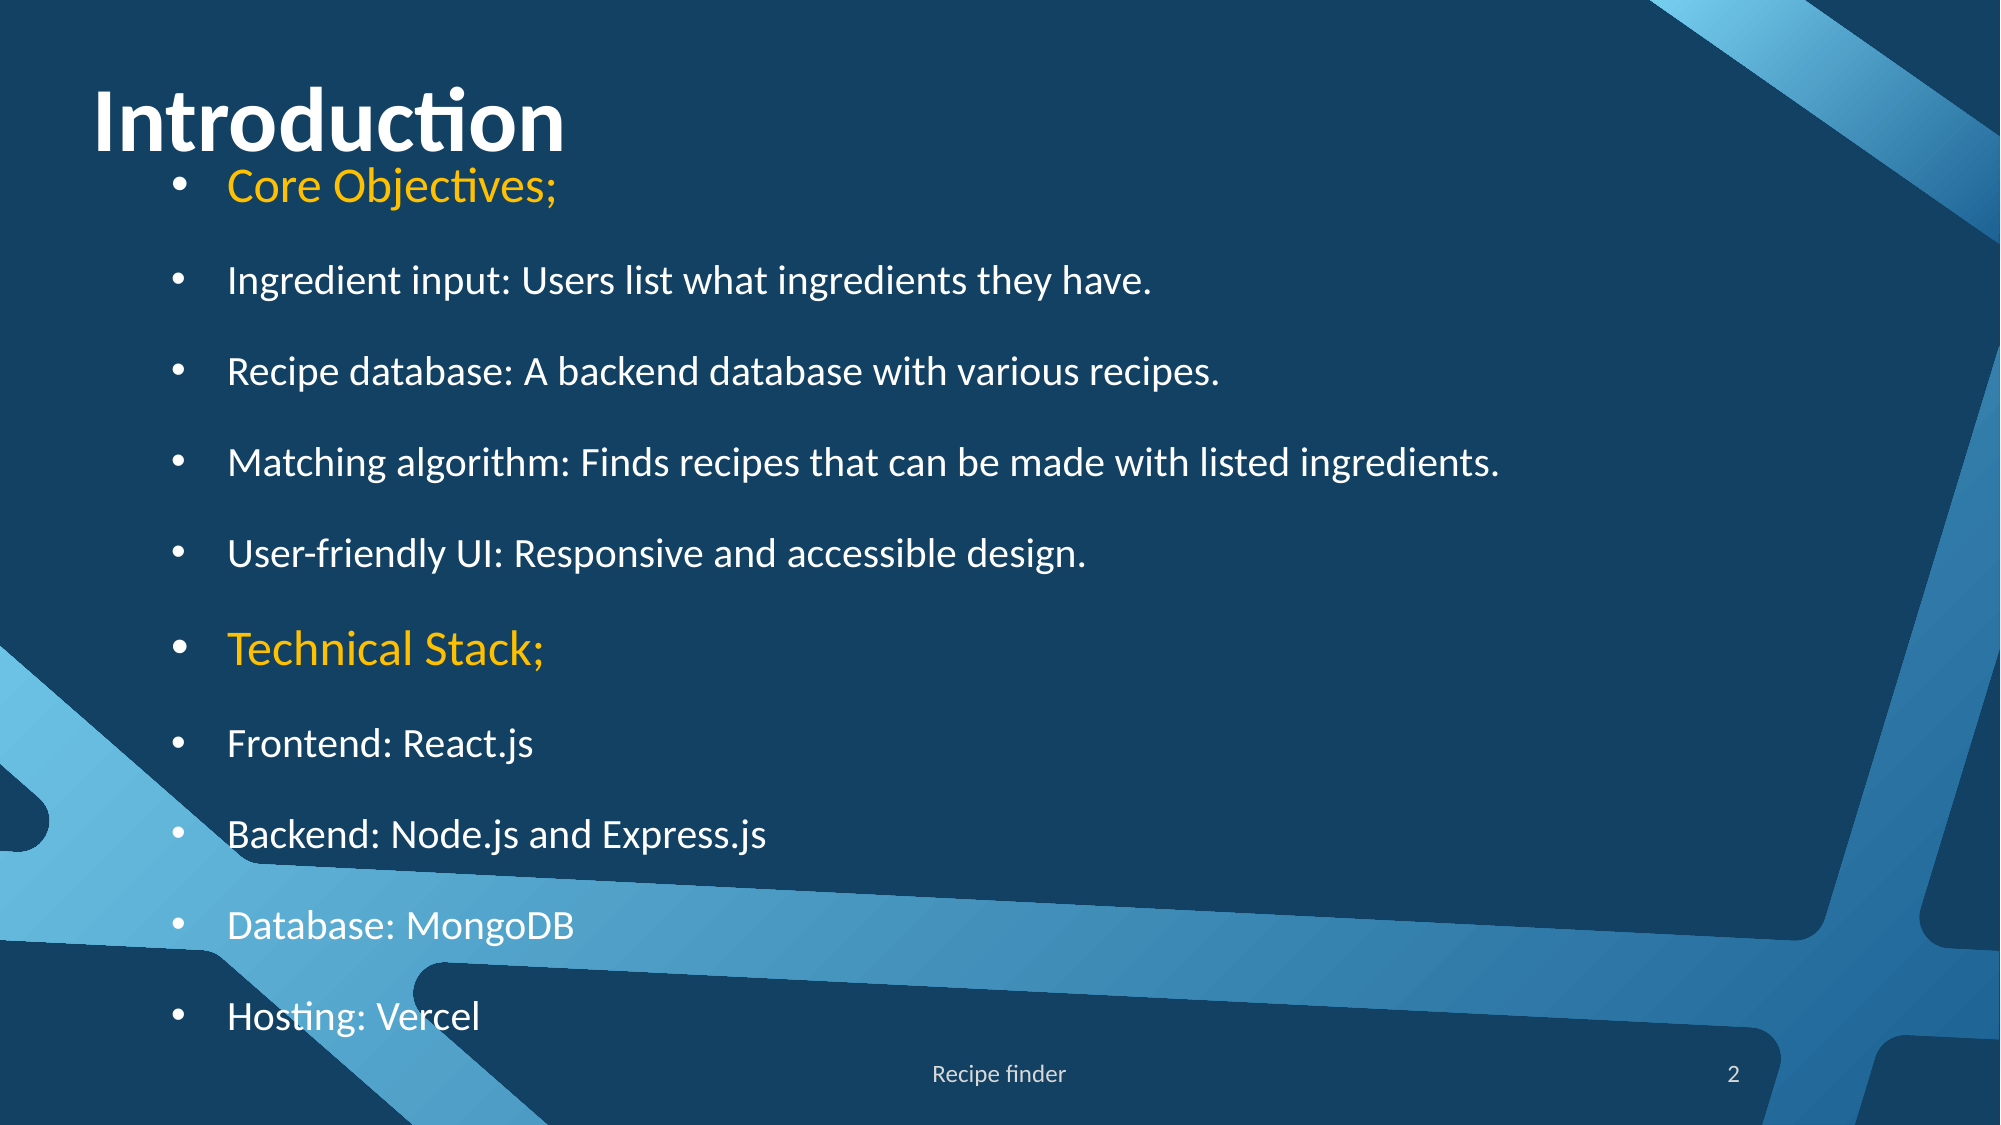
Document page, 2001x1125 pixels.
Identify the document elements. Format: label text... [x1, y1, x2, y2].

text_box Introduction [78, 35, 1803, 210]
text_box 2 [1412, 1042, 1756, 1103]
text_box Recipe finder [662, 1042, 1338, 1103]
text_box Core Objectives; Ingredient input: Users list what ingredients they have. Recipe database: A backend database with various recipes. Matching algorithm: Finds recipes that can be made with listed ingredients. User-friendly UI: Responsive and accessible design. Technical Stack; Frontend: React.js Backend: Node.js and Express.js Database: MongoDB Hosting: Vercel [137, 151, 1863, 1014]
